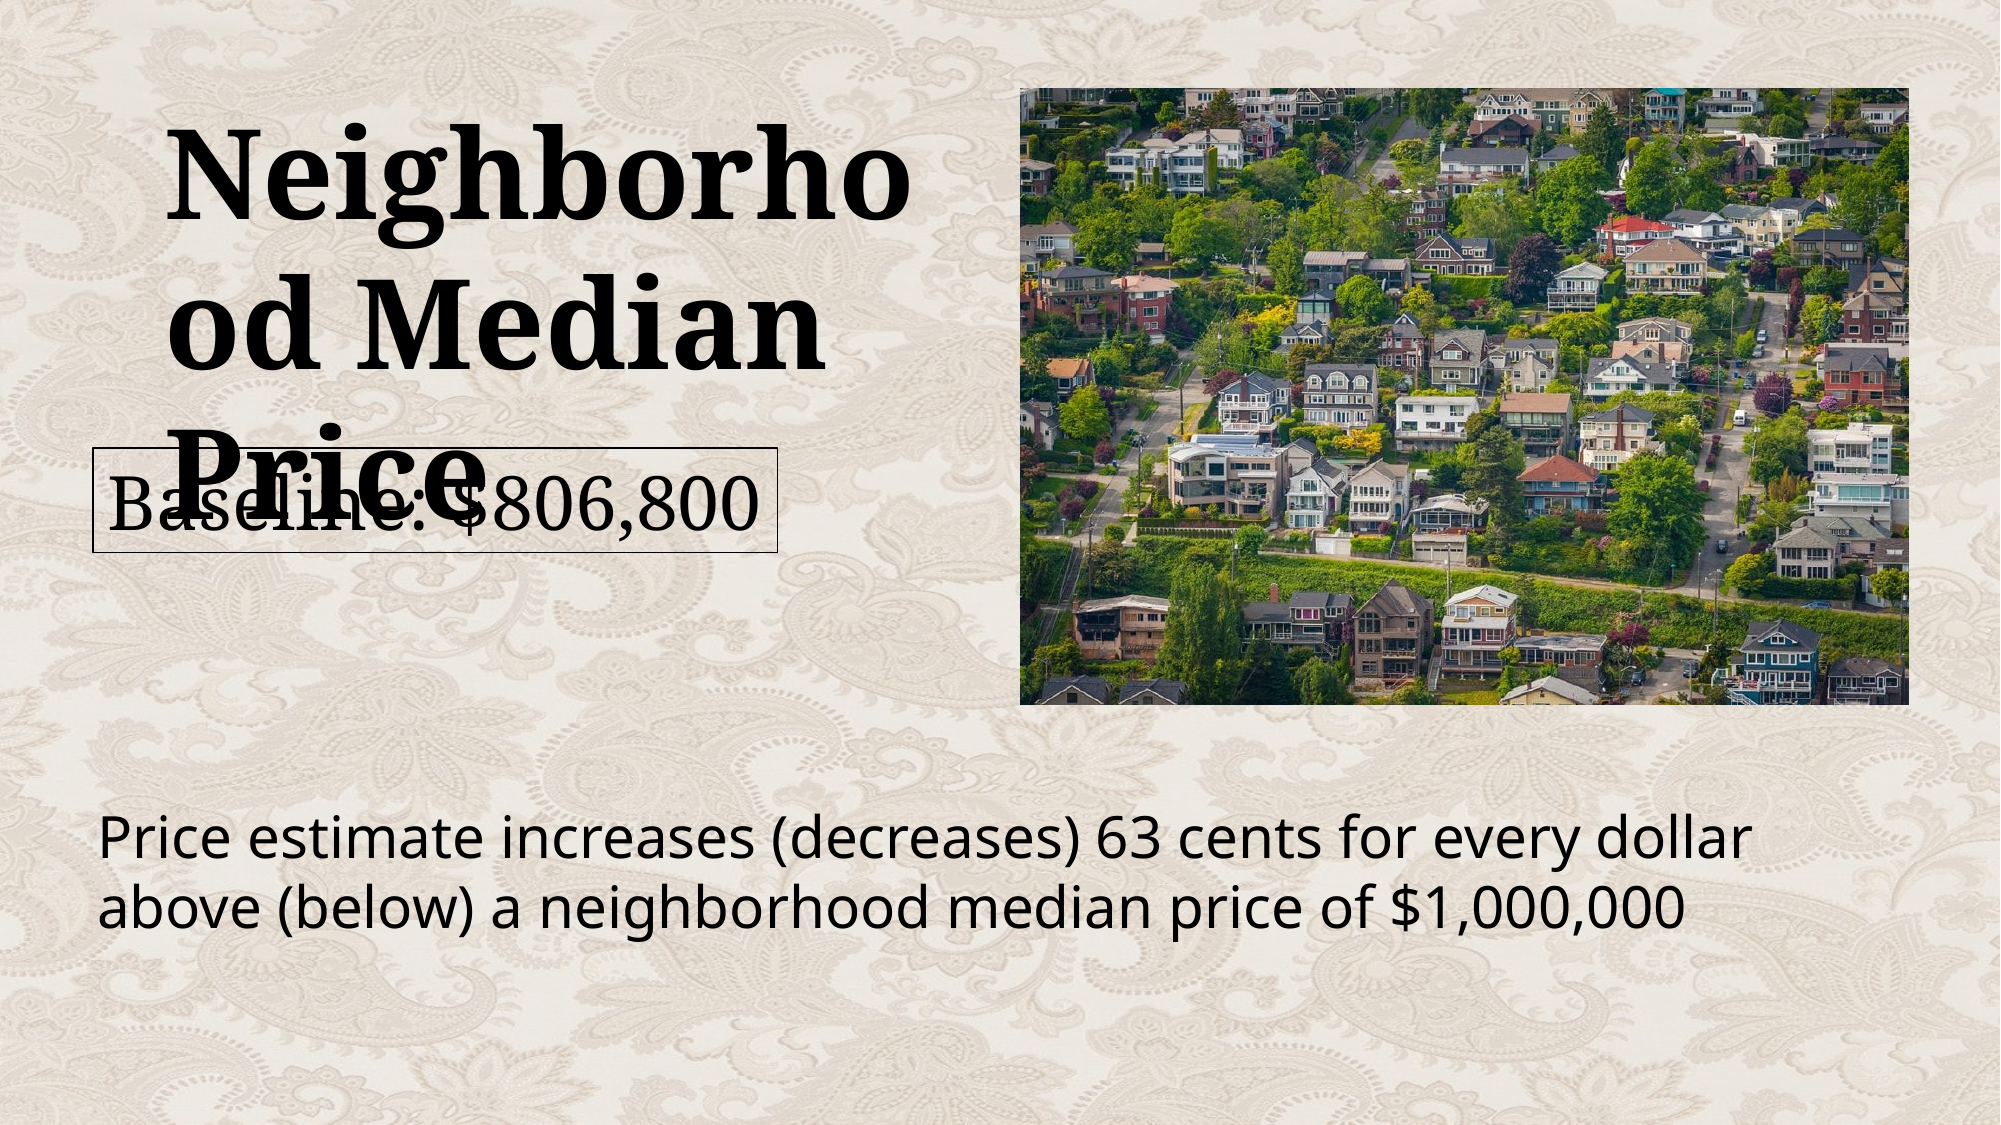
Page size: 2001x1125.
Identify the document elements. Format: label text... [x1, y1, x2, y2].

picture [1020, 88, 1909, 705]
text_box Neighborhood Median Price [149, 86, 980, 552]
text_box Baseline: $806,800 [93, 447, 778, 553]
text_box Price estimate increases (decreases) 63 cents for every dollar above (below) a neighborhood median price of $1,000,000 [82, 793, 1769, 948]
